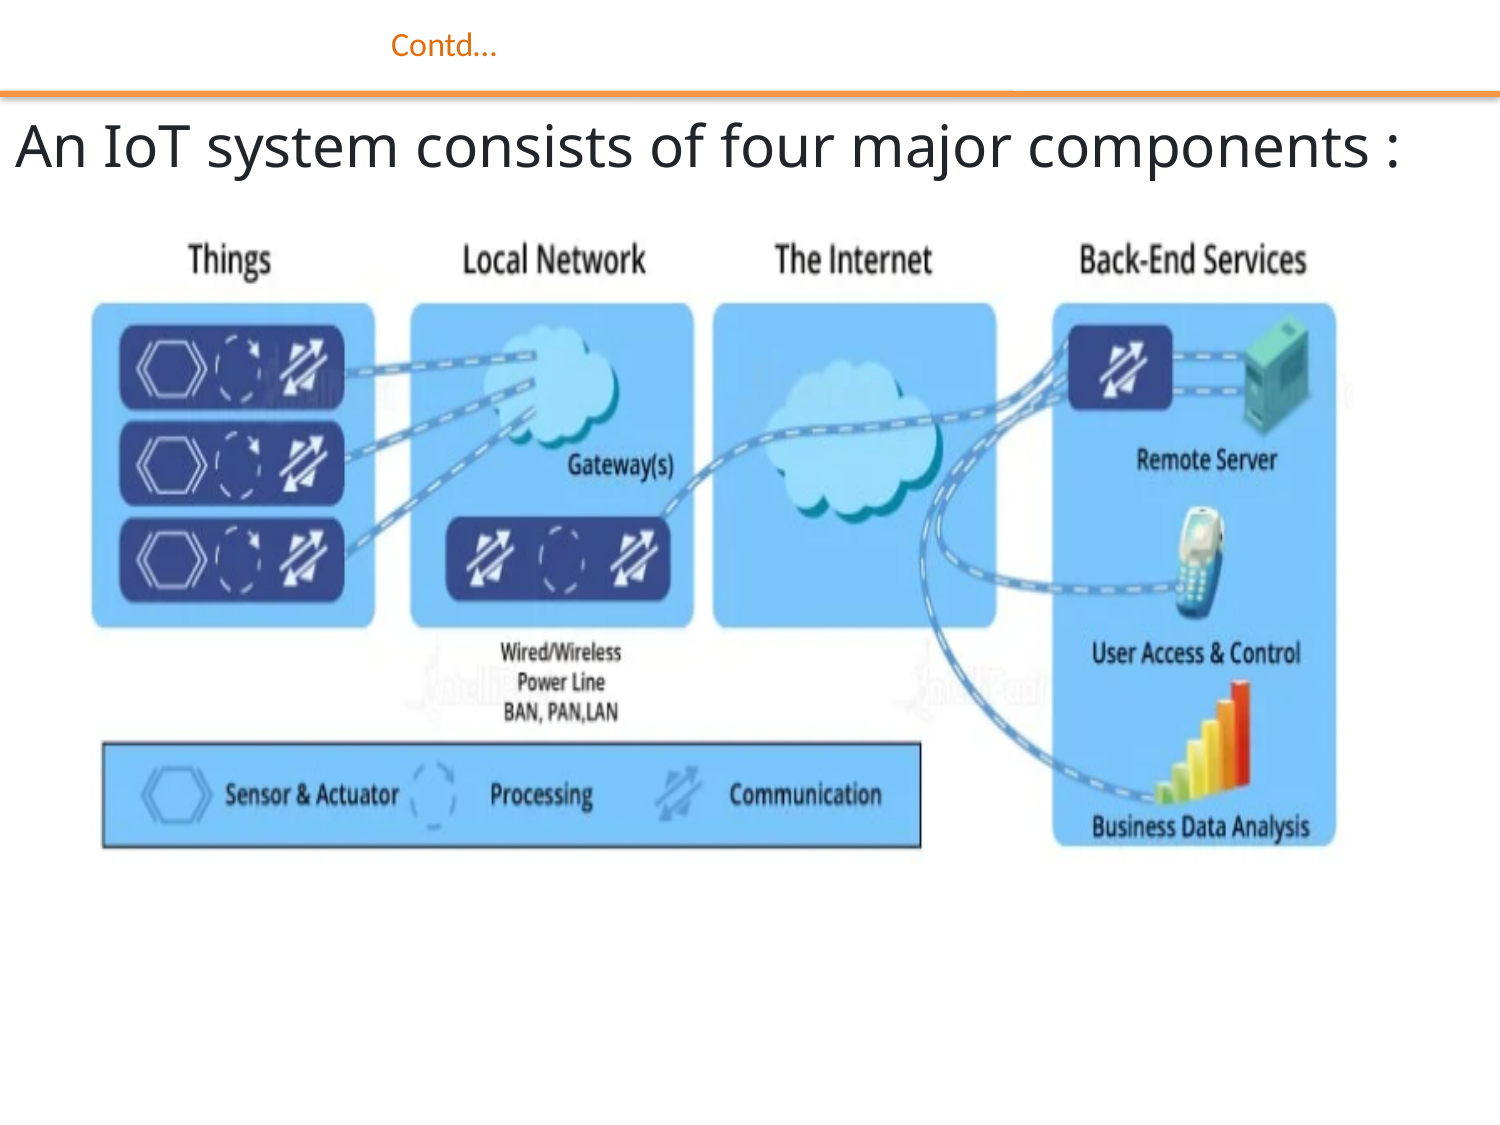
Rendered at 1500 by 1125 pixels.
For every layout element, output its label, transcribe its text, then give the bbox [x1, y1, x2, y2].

subtitle An IoT system consists of four major components : [0, 101, 1500, 1012]
title Contd… [112, 15, 1388, 72]
picture [64, 231, 1353, 882]
